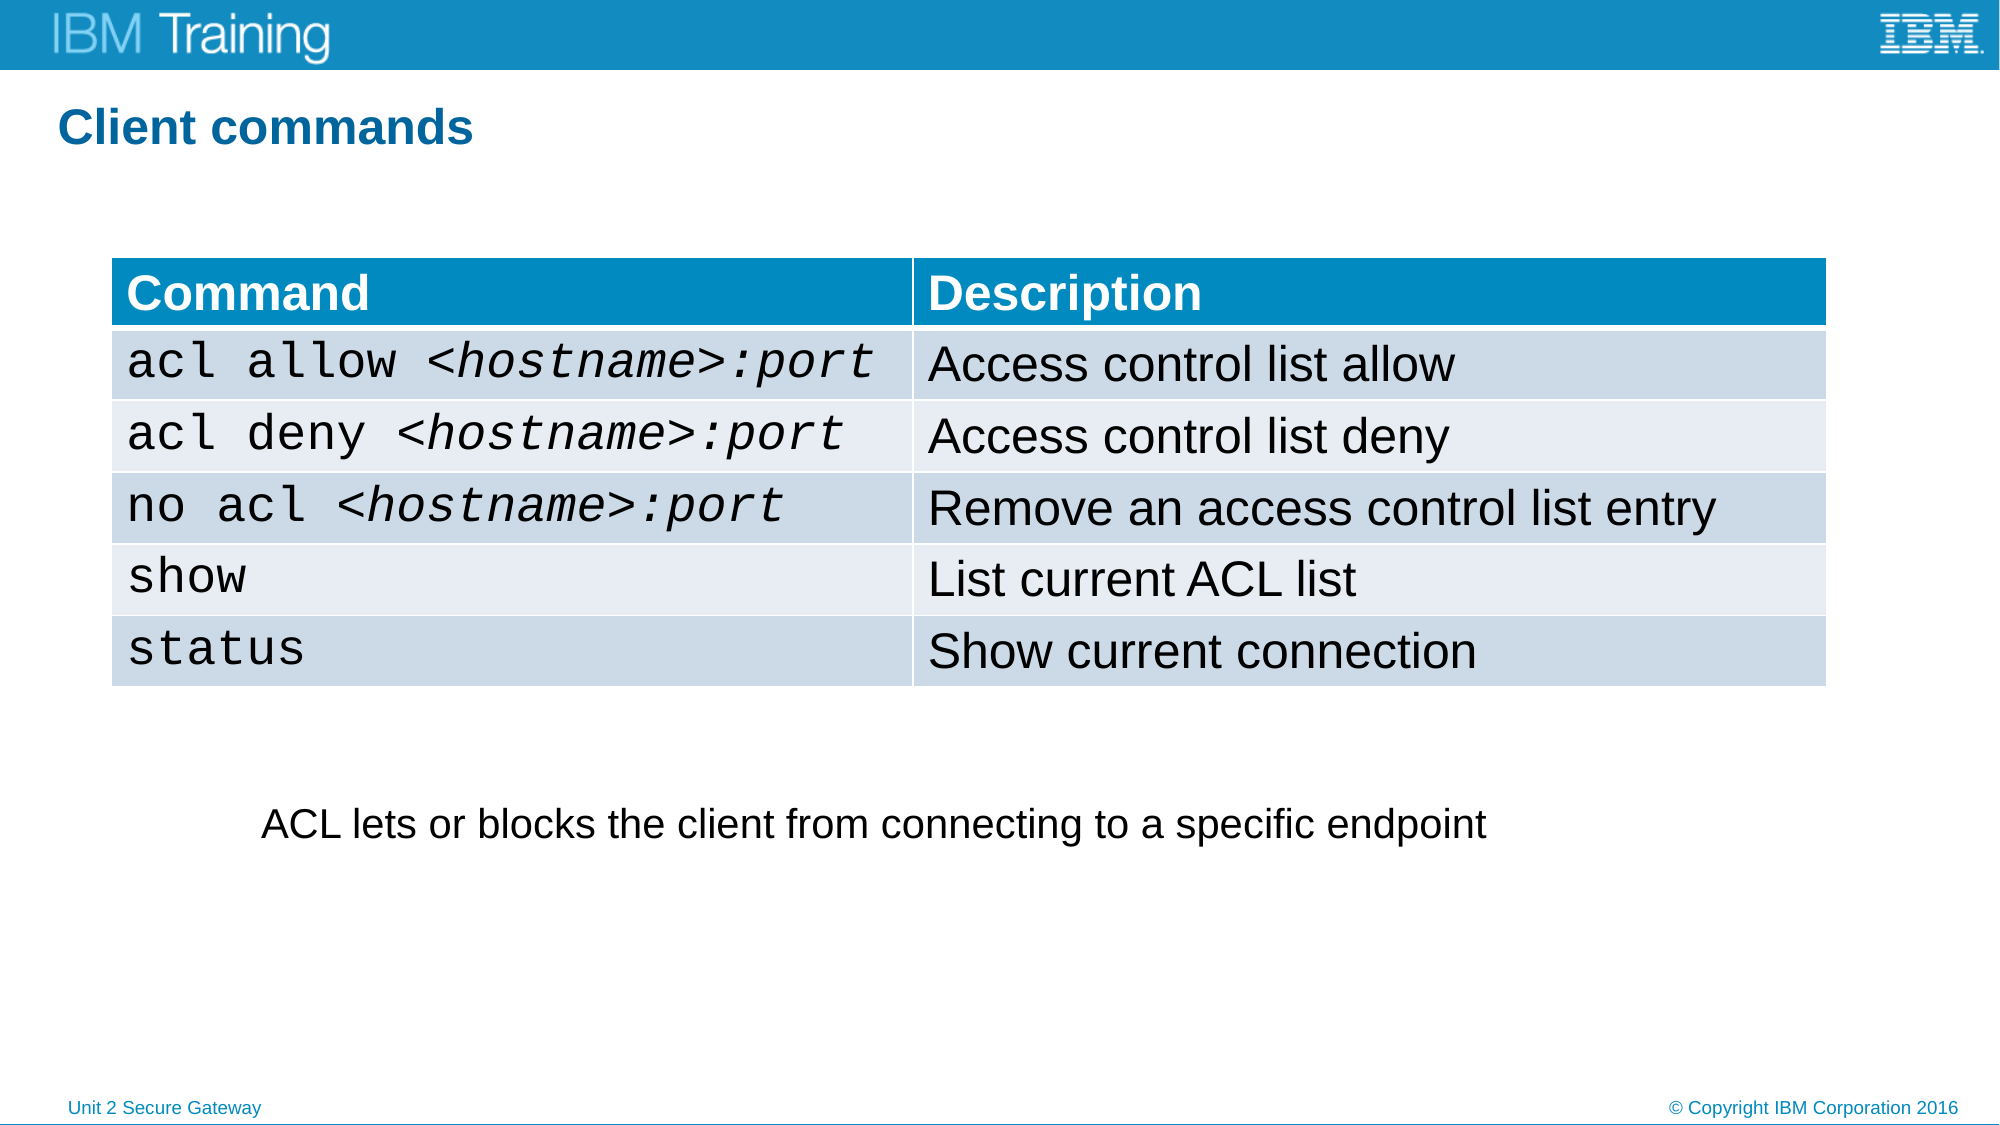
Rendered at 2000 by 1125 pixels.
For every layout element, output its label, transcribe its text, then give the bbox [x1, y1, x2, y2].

table_cell Access control list allow [914, 331, 1826, 399]
title Client commands [42, 90, 1978, 166]
footer © Copyright IBM Corporation 2016 [1658, 1096, 1974, 1125]
table_cell List current ACL list [914, 545, 1826, 615]
table_cell show [112, 545, 912, 615]
table_cell acl deny <hostname>:port [112, 401, 912, 471]
table_cell Remove an access control list entry [914, 473, 1826, 543]
table_cell no acl <hostname>:port [112, 473, 912, 543]
text_box ACL lets or blocks the client from connecting to a specific endpoint [246, 789, 1503, 854]
table_cell acl allow <hostname>:port [112, 331, 912, 399]
table_cell Show current connection [914, 616, 1826, 686]
table_header Command [112, 258, 912, 325]
table_cell Access control list deny [914, 401, 1826, 471]
picture [0, 0, 2000, 70]
table_header Description [914, 258, 1826, 325]
table_cell status [112, 616, 912, 686]
